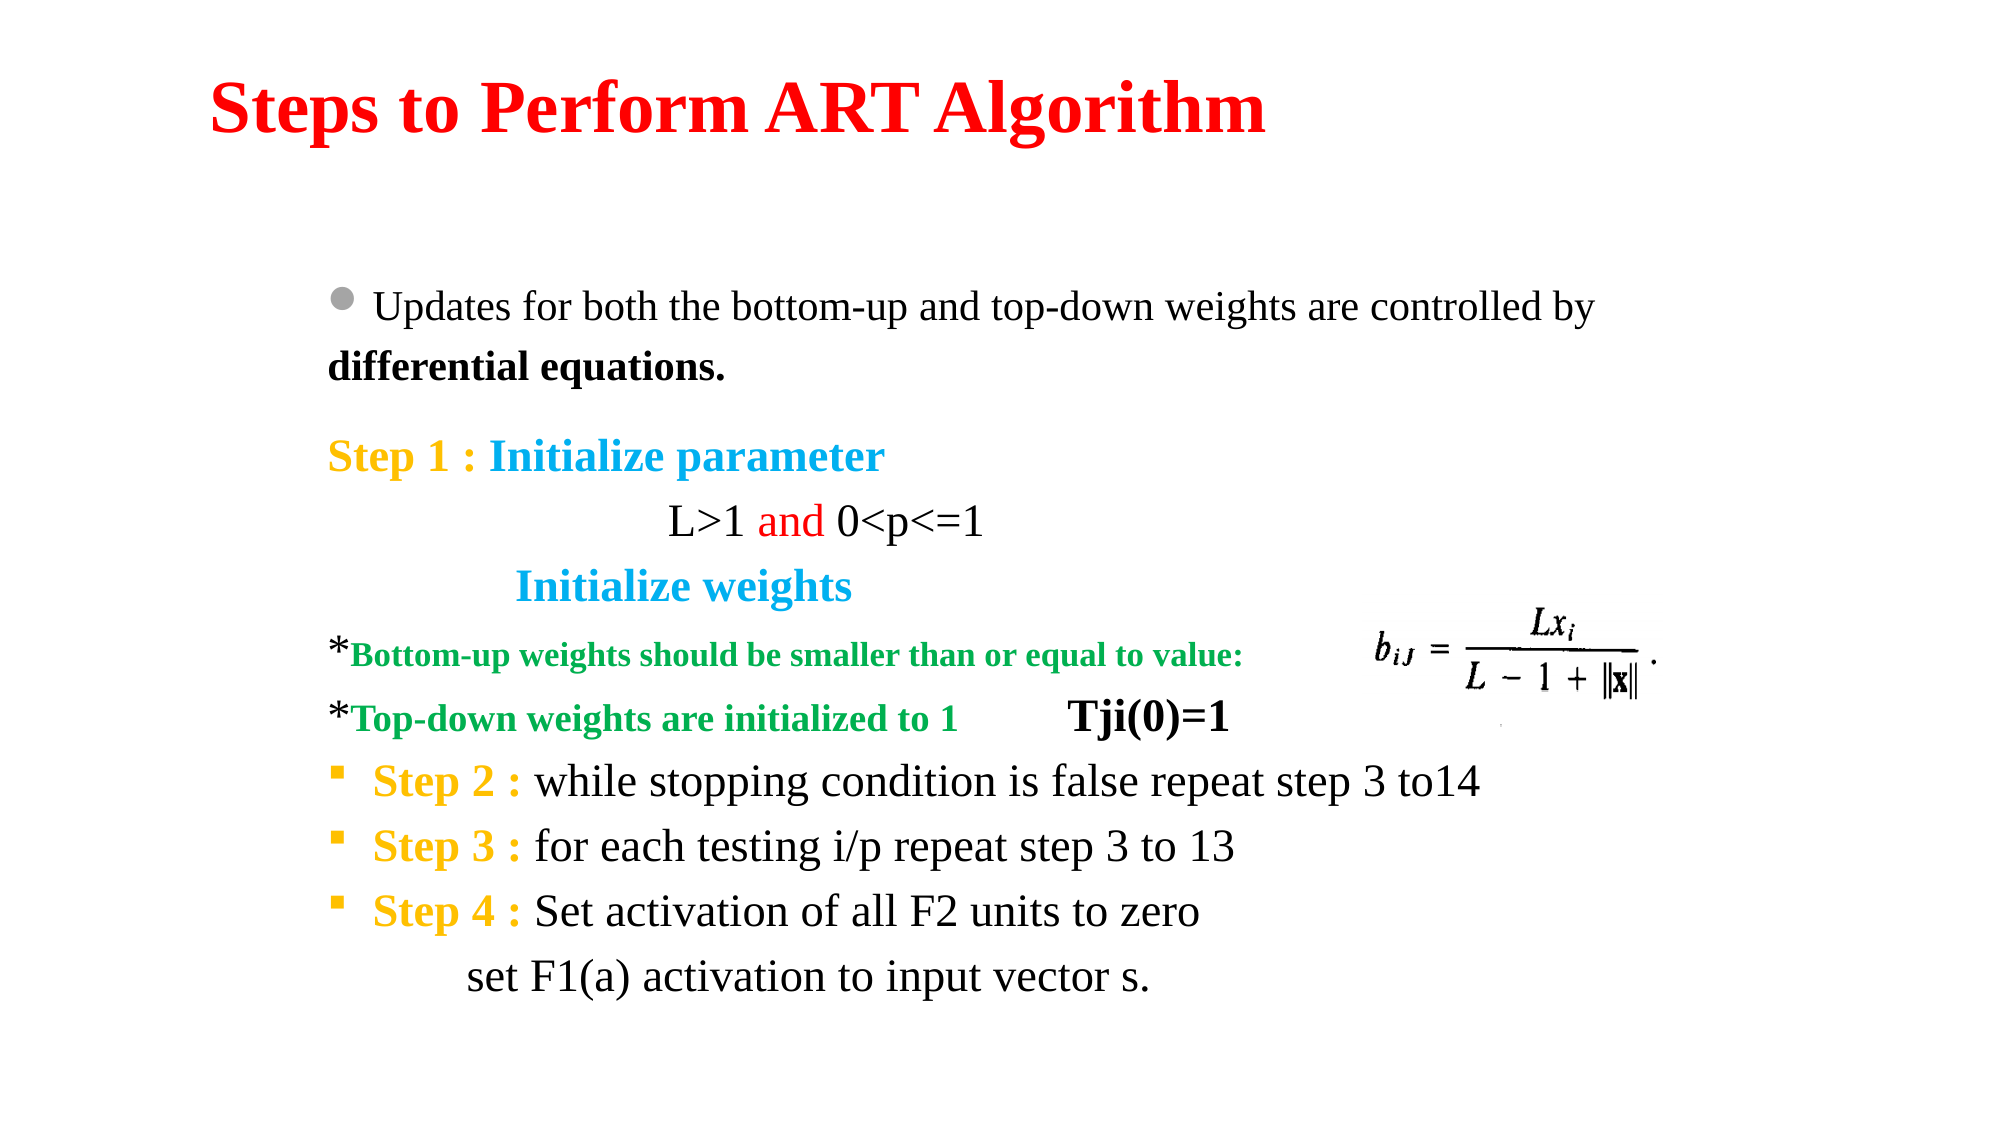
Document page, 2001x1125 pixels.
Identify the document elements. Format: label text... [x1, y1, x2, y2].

text_box Updates for both the bottom-up and top-down weights are controlled by differential equations. Step 1 : Initialize parameter L>1 and 0<p<=1 Initialize weights *Bottom-up weights should be smaller than or equal to value: *Top-down weights are initialized to 1 Tji(0)=1 Step 2 : while stopping condition is false repeat step 3 to14 Step 3 : for each testing i/p repeat step 3 to 13 Step 4 : Set activation of all F2 units to zero set F1(a) activation to input vector s. [312, 270, 1750, 1014]
text_box Steps to Perform ART Algorithm [19, 49, 1458, 148]
picture [1362, 587, 1663, 727]
